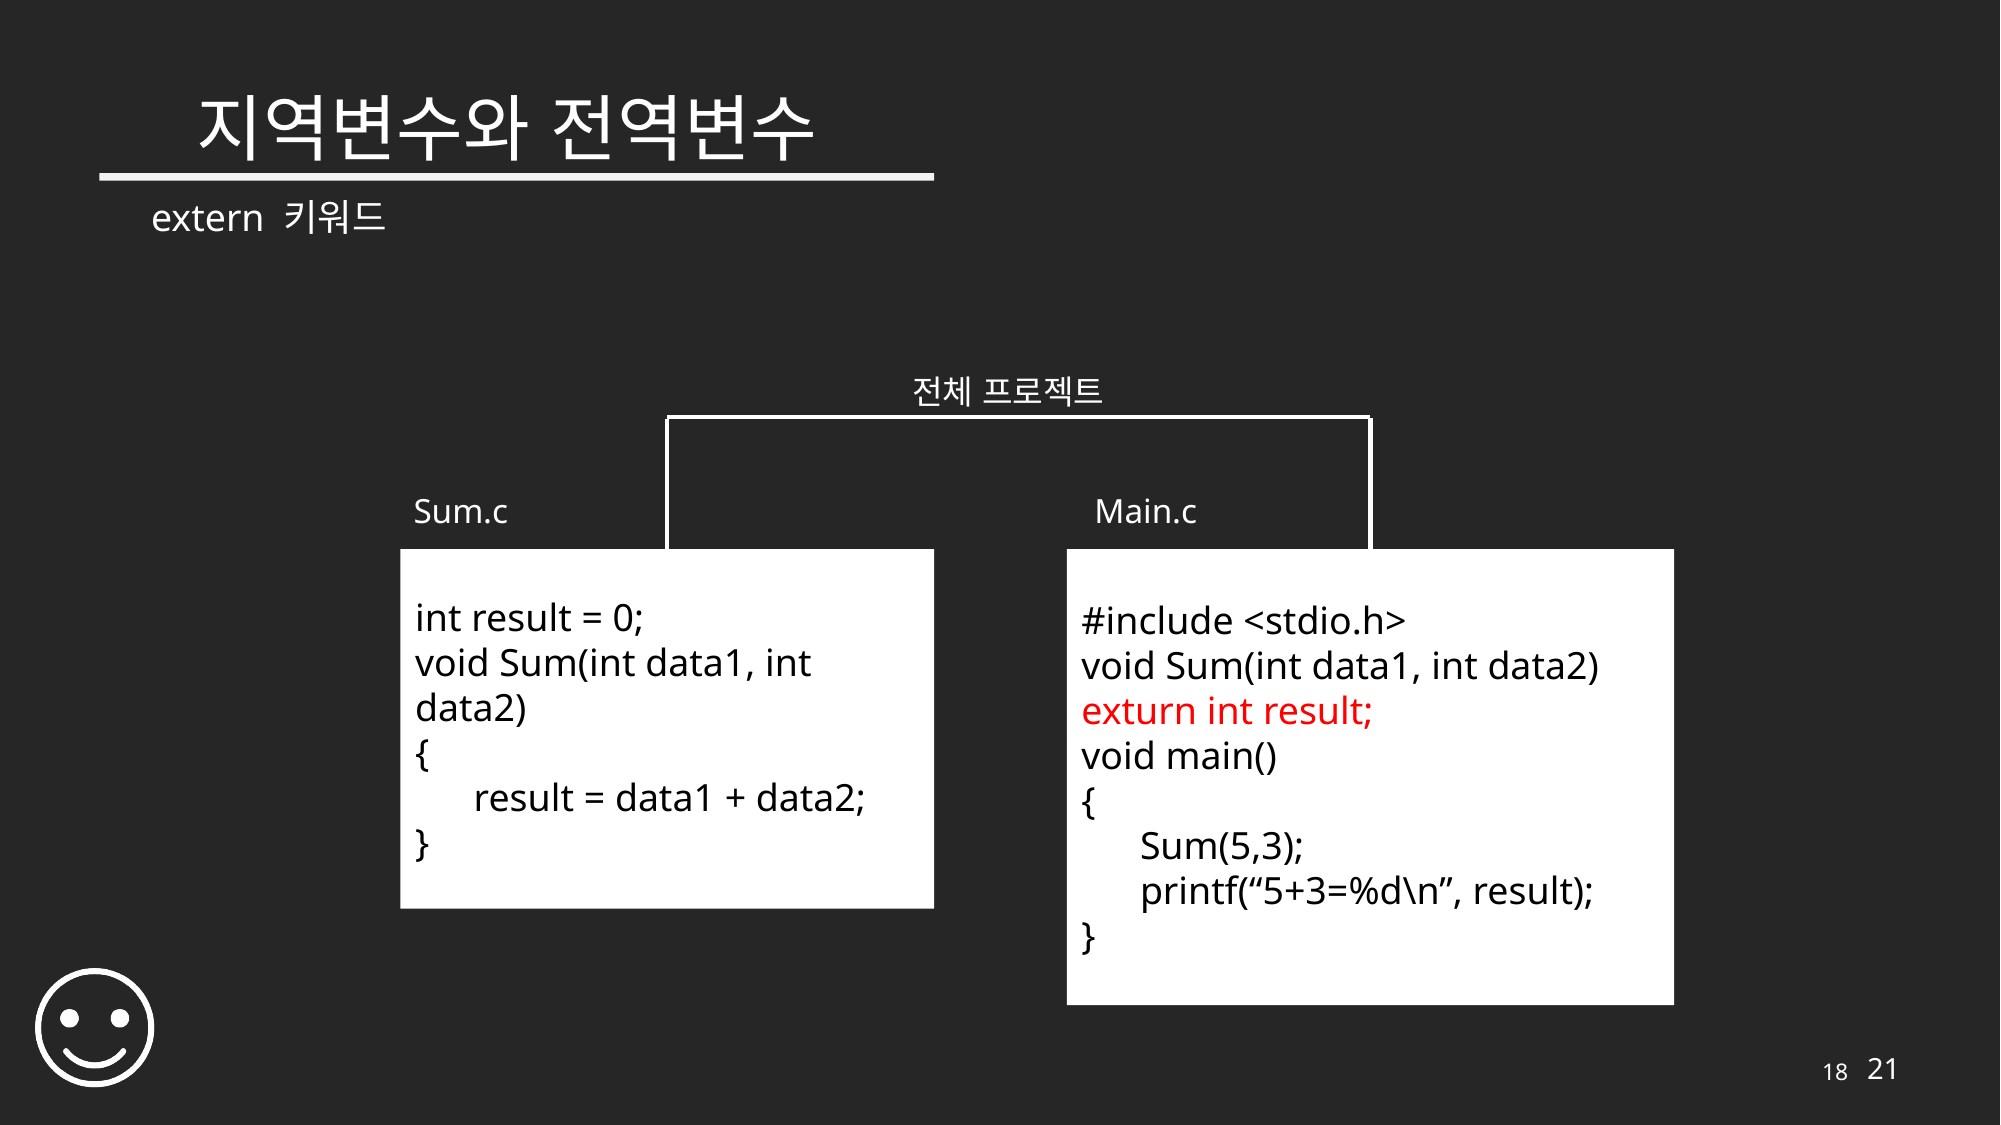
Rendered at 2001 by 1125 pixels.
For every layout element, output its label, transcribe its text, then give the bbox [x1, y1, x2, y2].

slide_number 18 [1674, 1042, 1864, 1103]
text_box int result = 0; void Sum(int data1, int data2) { result = data1 + data2; } [399, 548, 936, 910]
title 지역변수와 전역변수 [99, 85, 915, 172]
text_box #include <stdio.h> void Sum(int data1, int data2) exturn int result; void main() { Sum(5,3); printf(“5+3=%d\n”, result); } [1065, 548, 1676, 1007]
text_box extern 키워드 [136, 186, 814, 247]
text_box Sum.c [398, 482, 524, 538]
text_box Main.c [1079, 482, 1213, 538]
text_box 전체 프로젝트 [897, 363, 1120, 416]
picture [19, 952, 170, 1103]
text_box [98, 172, 936, 182]
